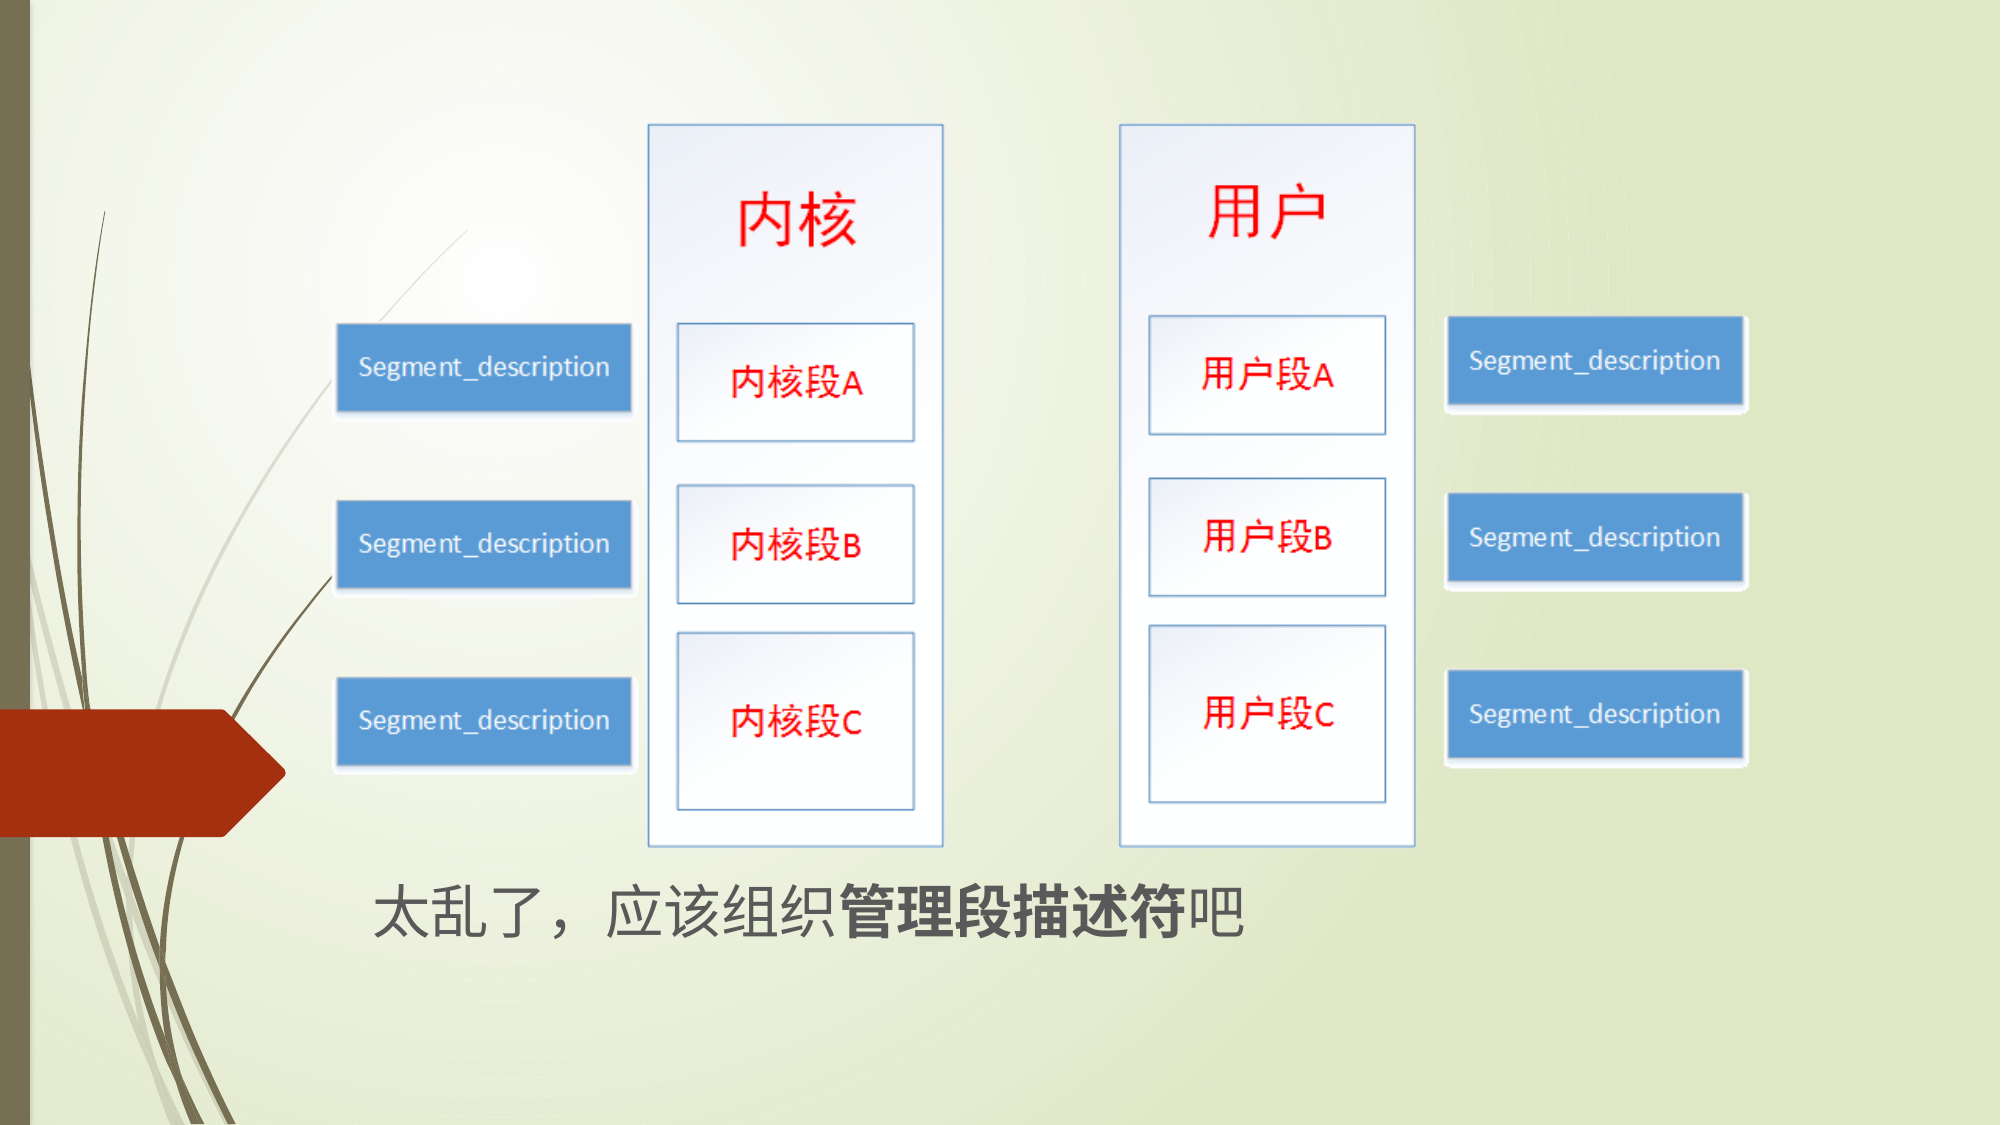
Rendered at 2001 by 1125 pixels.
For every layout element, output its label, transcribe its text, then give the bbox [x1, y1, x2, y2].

picture [329, 122, 1754, 850]
subtitle 太乱了，应该组织管理段描述符吧 [357, 868, 1754, 1053]
